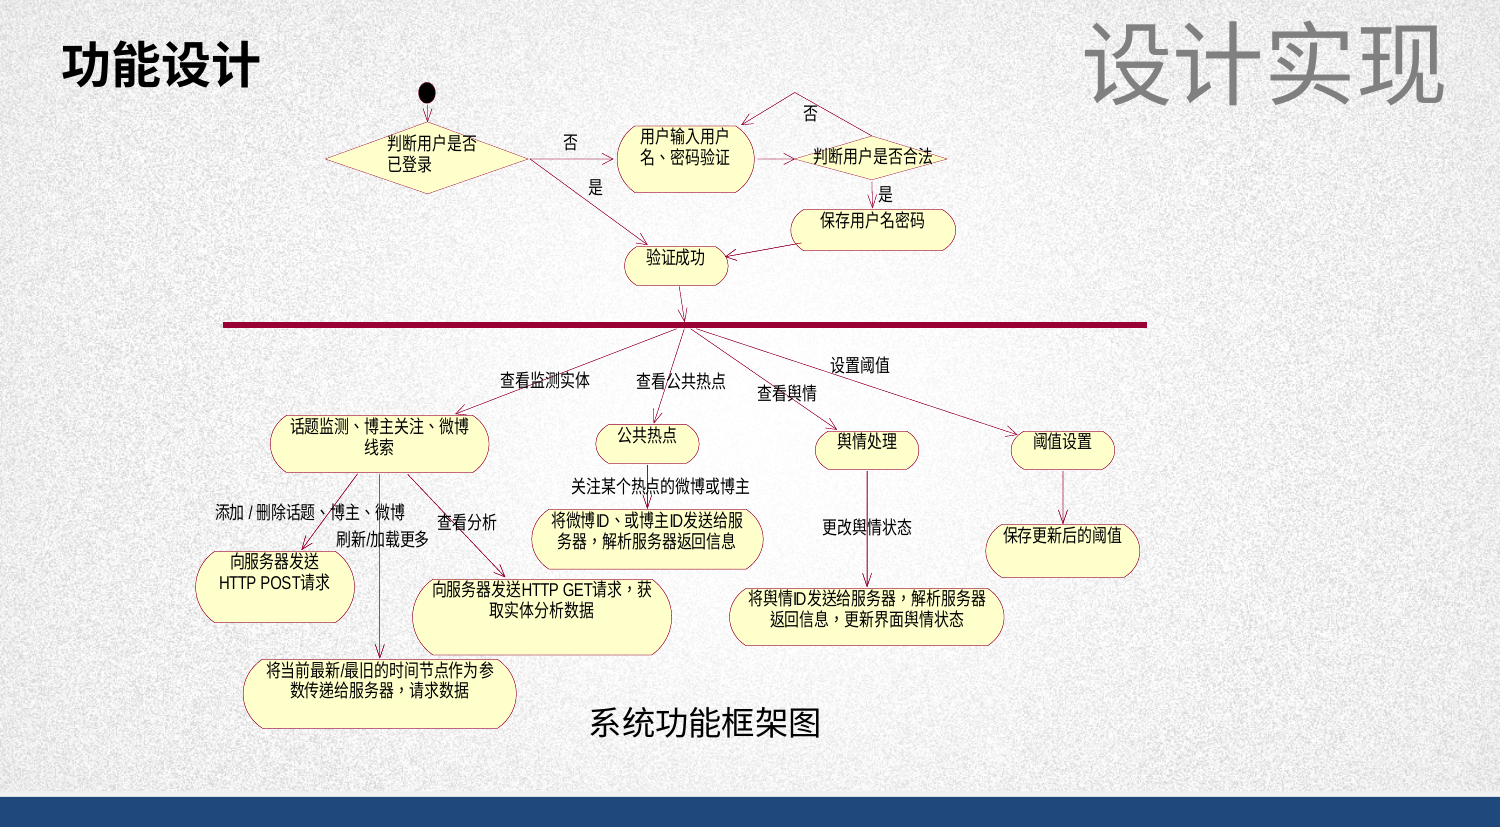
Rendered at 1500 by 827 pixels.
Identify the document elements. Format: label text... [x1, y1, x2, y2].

text_box 功能设计 [46, 26, 139, 102]
picture [140, 26, 1208, 765]
text_box 设计实现 [1066, 0, 1500, 125]
